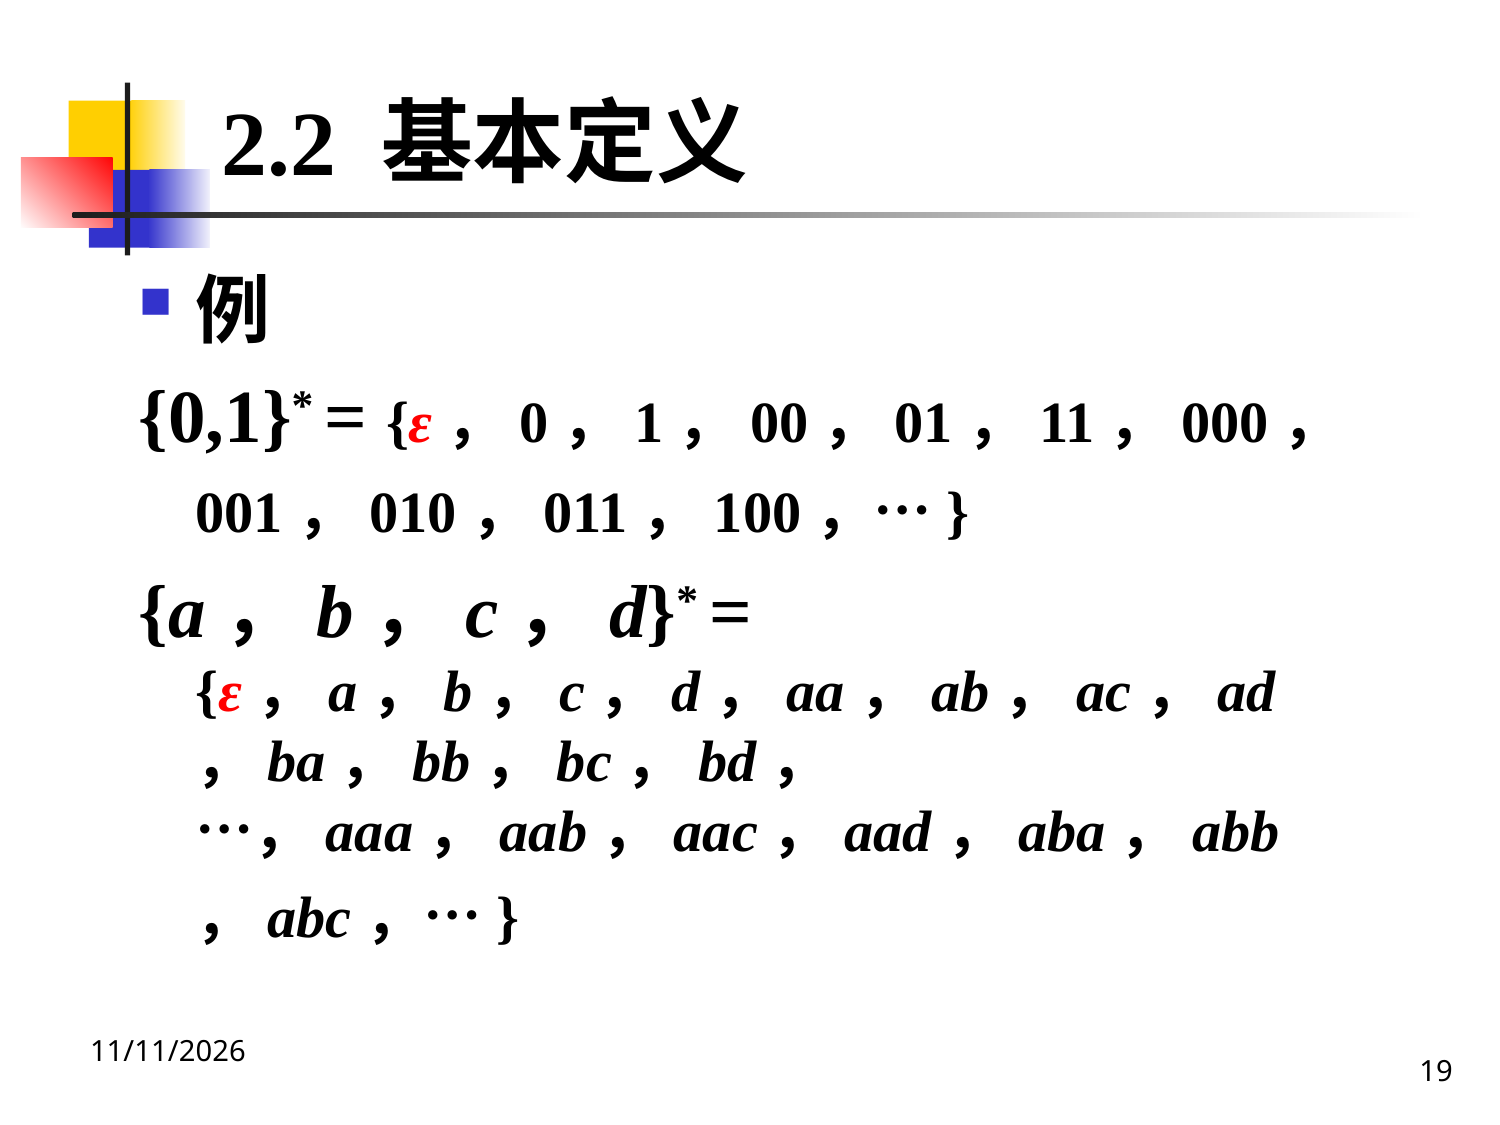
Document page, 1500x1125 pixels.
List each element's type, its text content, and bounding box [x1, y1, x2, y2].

slide_number 19 [1155, 1024, 1468, 1100]
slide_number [75, 1024, 425, 1103]
list 例 {0,1}* = {ε，0，1，00，01，11，000，001，010，011，100，…} {a，b，c，d}* = {ε，a，b，c，d，aa，ab，ac，ad，ba，bb，bc，bd，…，aaa，aab，aac，aad，aba，abb，abc，…} [123, 255, 1362, 985]
text_box 2.2 基本定义 [206, 92, 904, 185]
